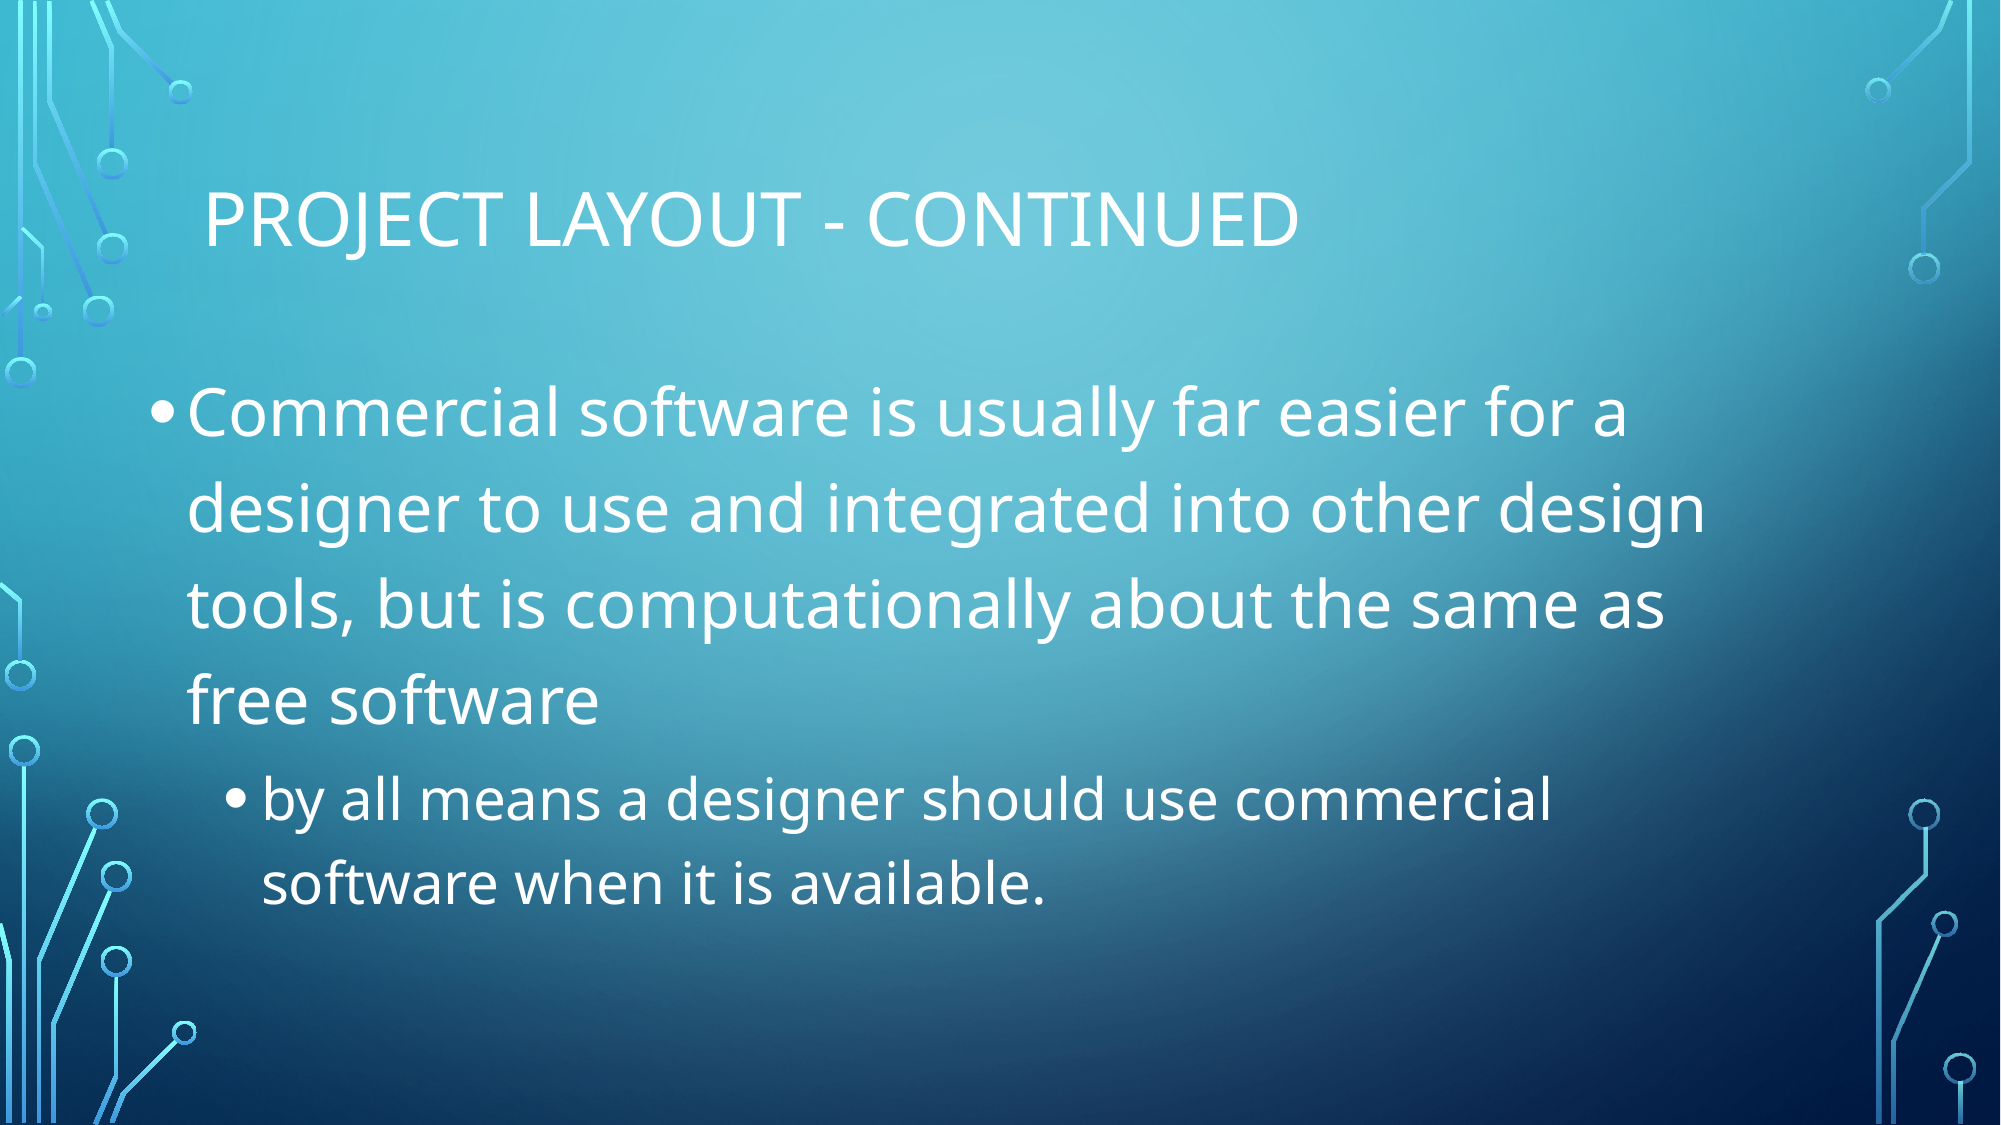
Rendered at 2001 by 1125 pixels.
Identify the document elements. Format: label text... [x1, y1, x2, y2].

title Project layout - Continued [187, 101, 1813, 344]
list Commercial software is usually far easier for a designer to use and integrated into other design tools, but is computationally about the same as free software by all means a designer should use commercial software when it is available. [133, 346, 1759, 928]
